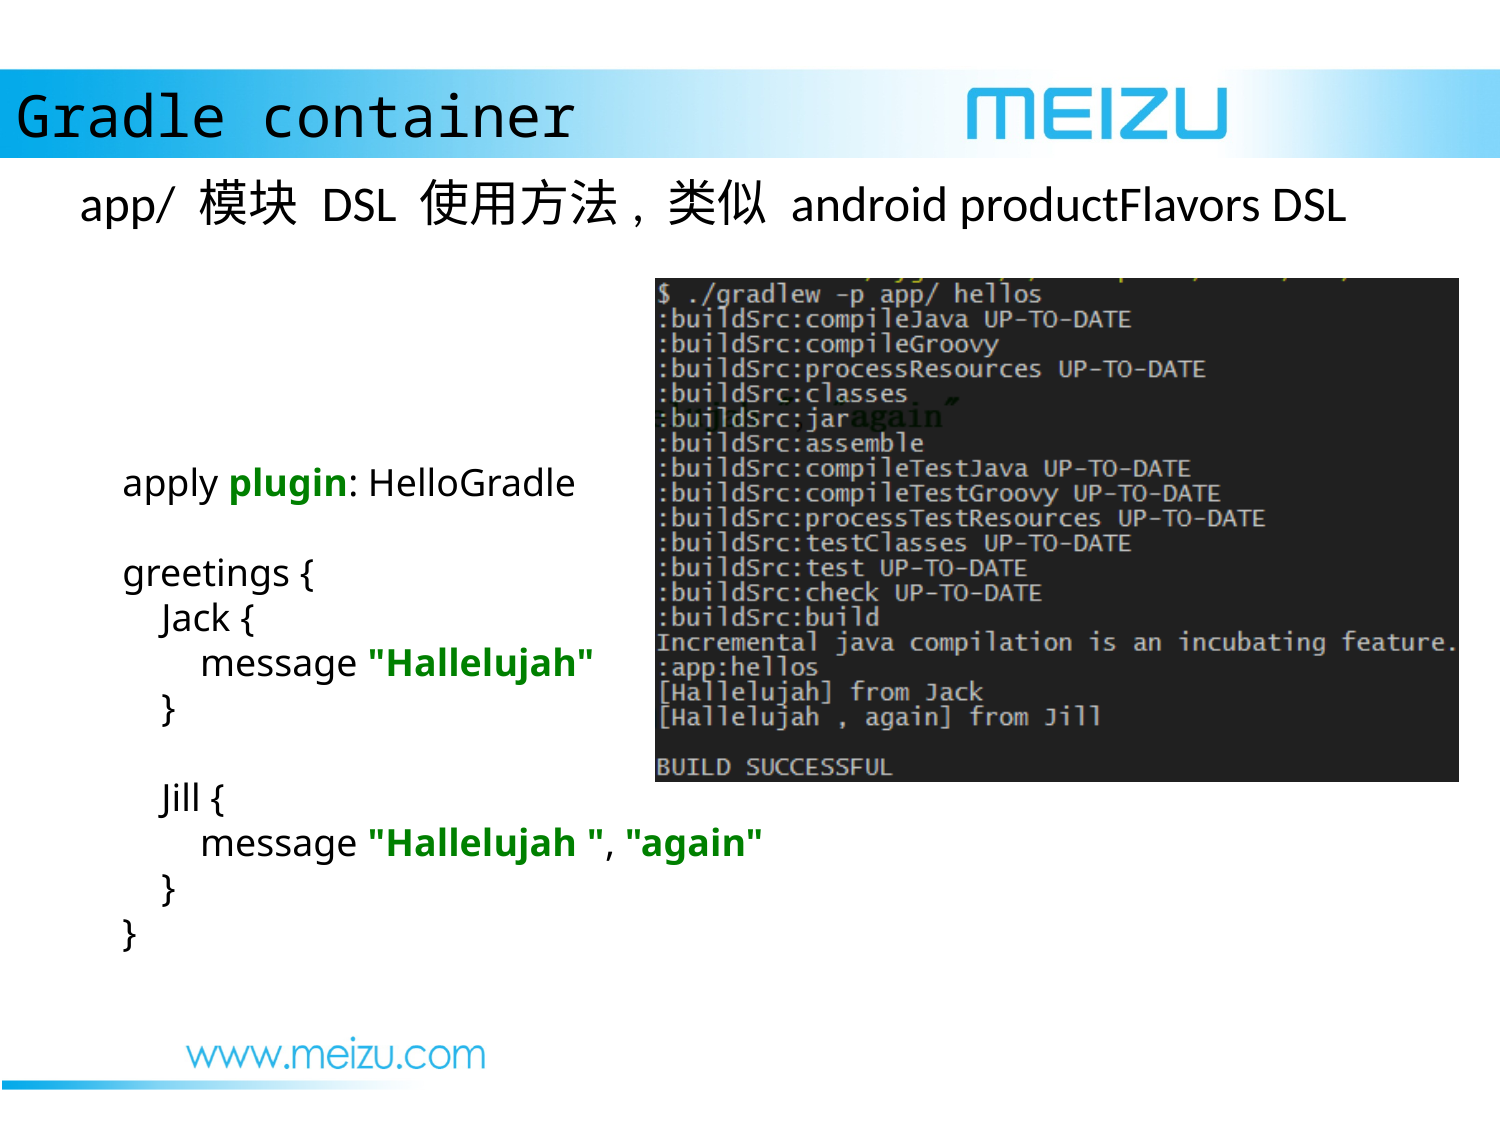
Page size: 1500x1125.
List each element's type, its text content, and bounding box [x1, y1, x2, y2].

picture [0, 66, 1500, 158]
text_box apply plugin: HelloGradle greetings { Jack { message "Hallelujah" } Jill { message "Hallelujah ", "again" } } [107, 451, 779, 962]
text_box Gradle container [1, 71, 786, 157]
picture [655, 278, 1459, 782]
picture [2, 1035, 1495, 1118]
text_box app/ 模块 DSL 使用方法, 类似 android productFlavors DSL [64, 163, 1489, 239]
